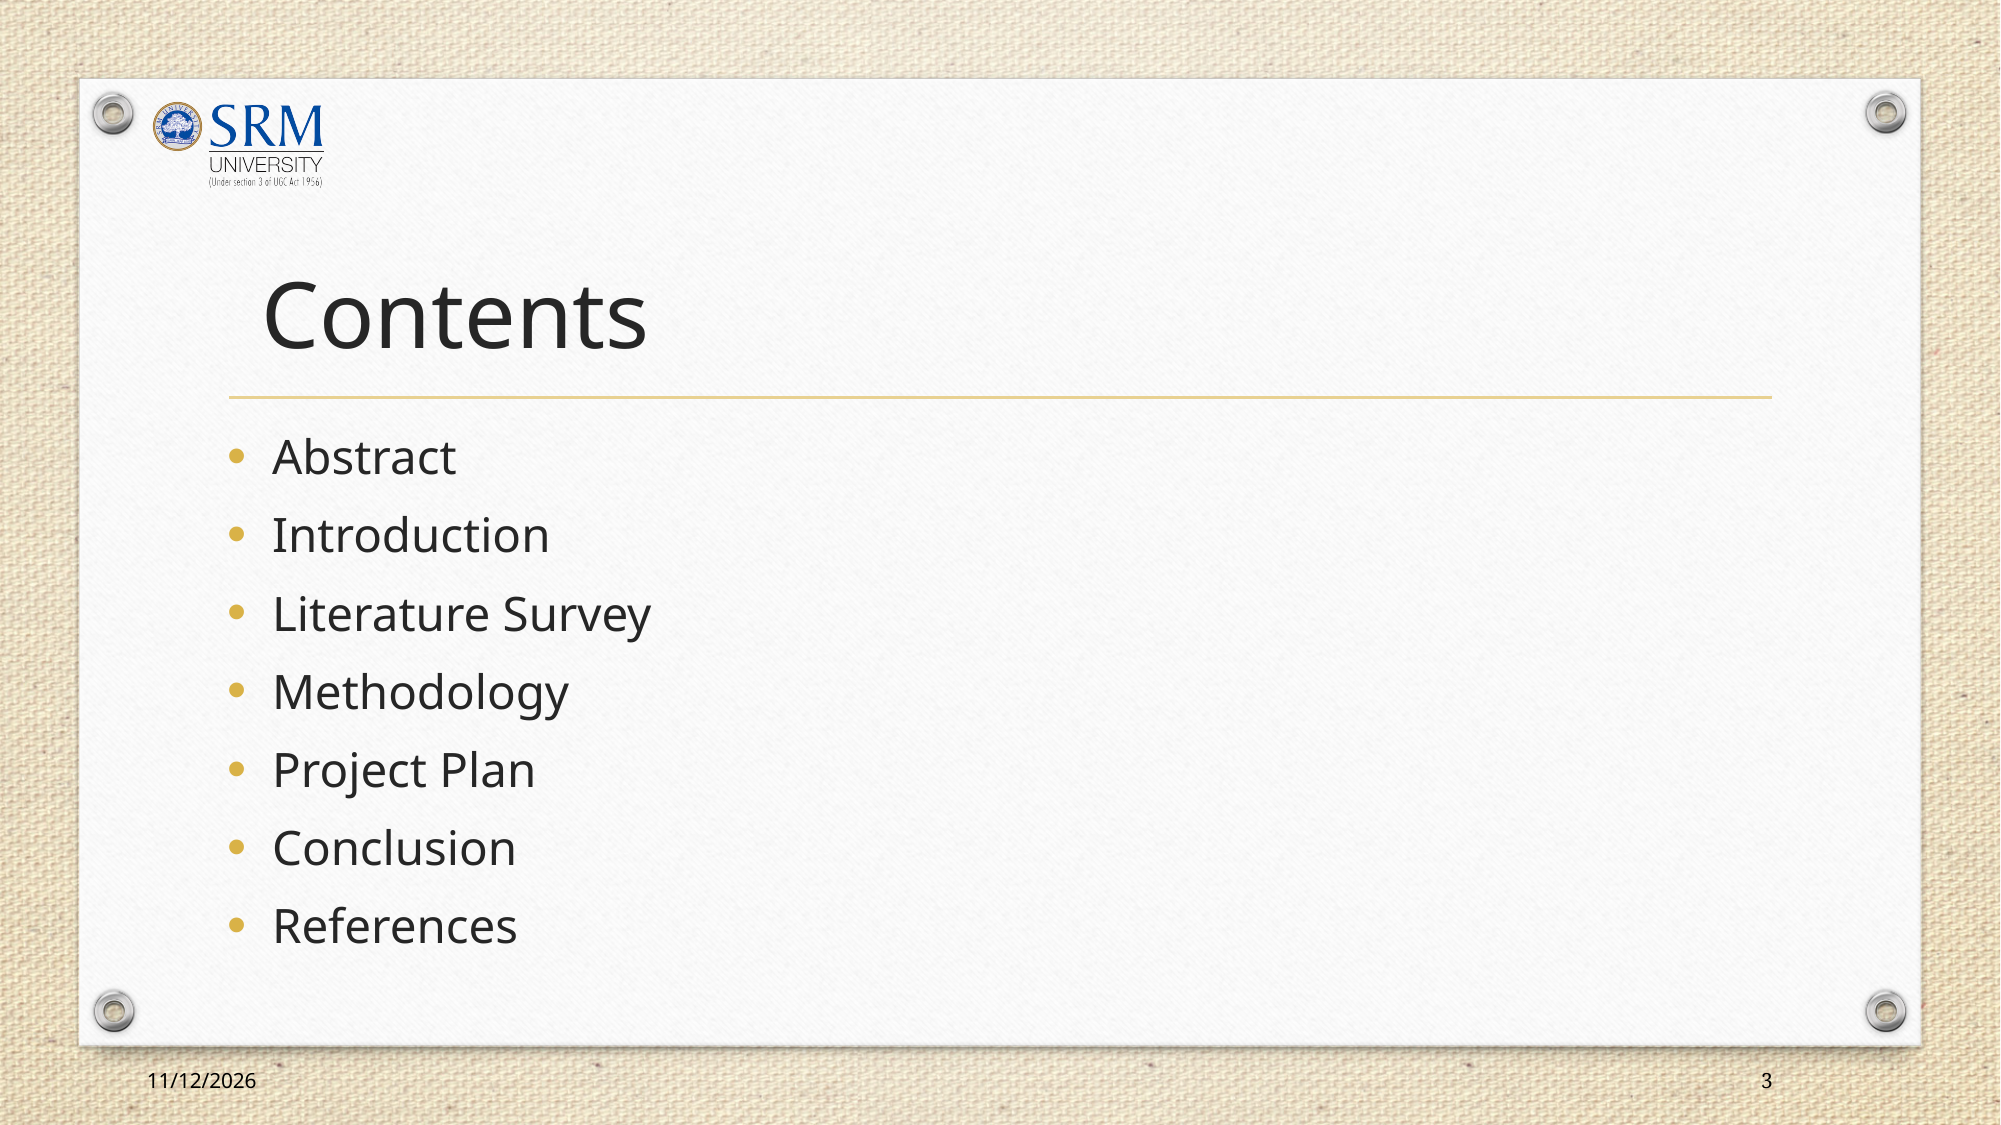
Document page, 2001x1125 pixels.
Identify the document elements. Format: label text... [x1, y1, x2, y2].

list Abstract Introduction Literature Survey Methodology Project Plan Conclusion References [212, 419, 1788, 964]
slide_number 3 [1698, 1059, 1788, 1105]
title Contents [246, 249, 1693, 375]
picture [0, 0, 2001, 1125]
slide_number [8, 1059, 272, 1105]
